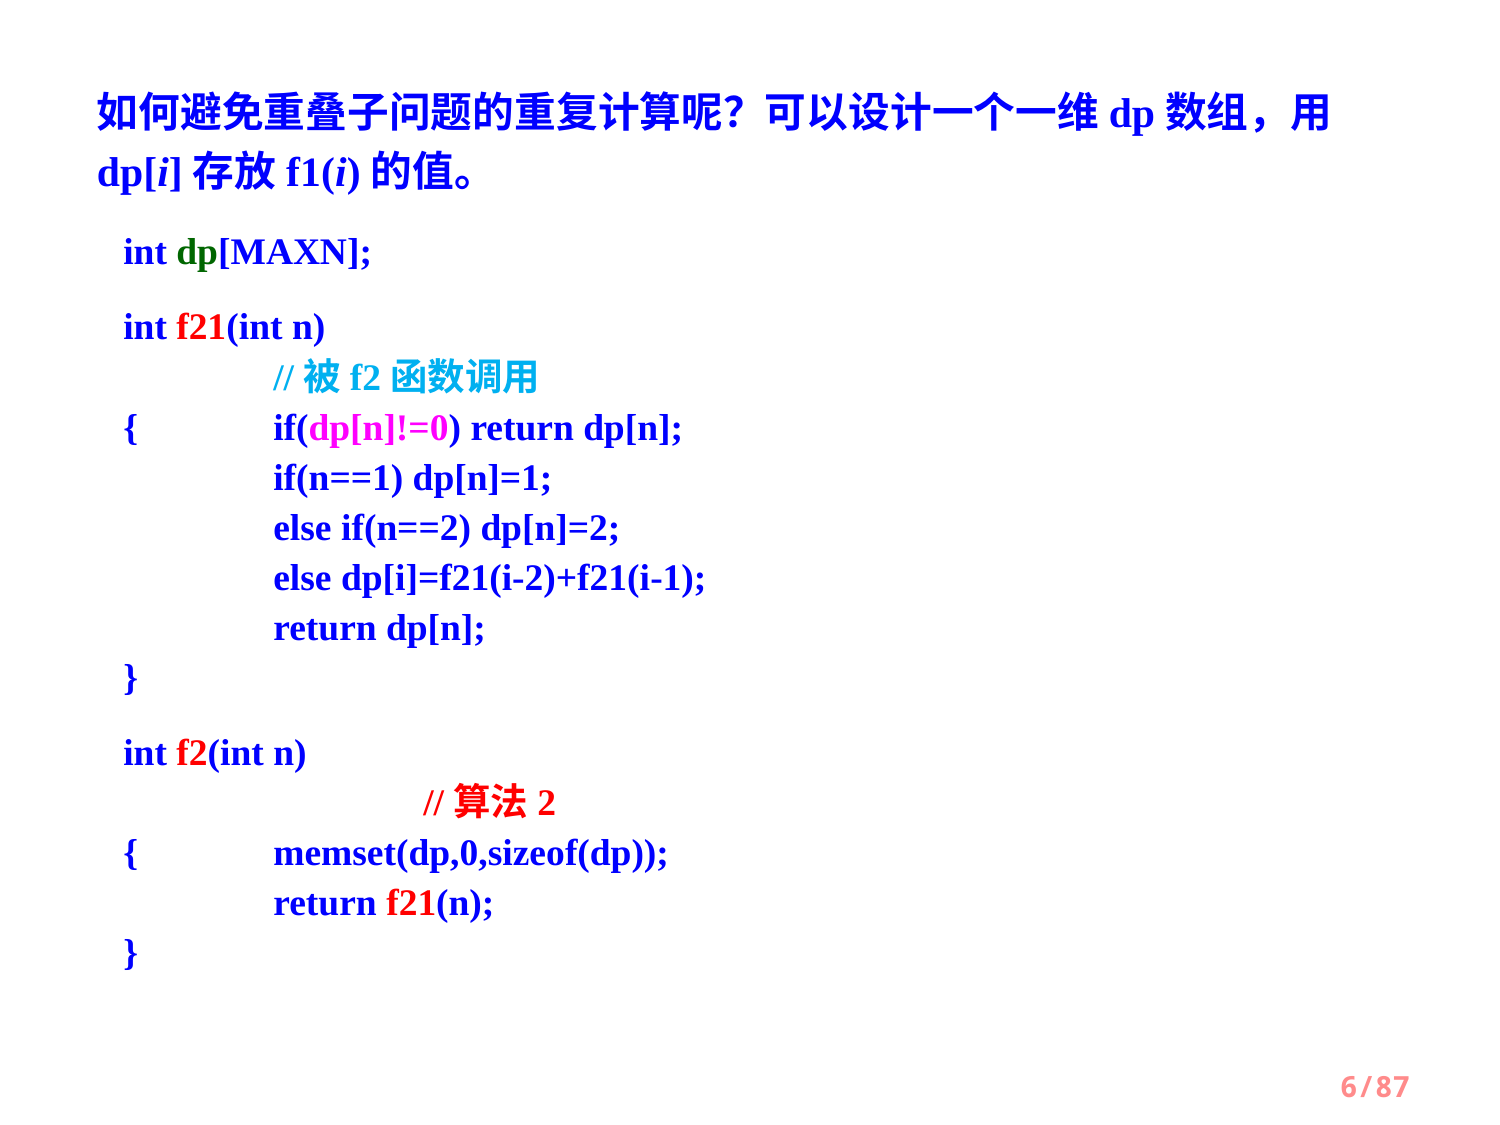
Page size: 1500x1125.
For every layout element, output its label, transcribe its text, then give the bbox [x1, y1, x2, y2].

slide_number 6/87 [1074, 1057, 1425, 1118]
text_box 如何避免重叠子问题的重复计算呢？可以设计一个一维dp数组，用dp[i]存放f1(i)的值。 [82, 70, 1383, 202]
text_box int dp[MAXN]; int f21(int n) //被f2函数调用 { if(dp[n]!=0) return dp[n]; if(n==1) dp[n]=1; else if(n==2) dp[n]=2; else dp[i]=f21(i-2)+f21(i-1); return dp[n]; } int f2(int n) //算法2 { memset(dp,0,sizeof(dp)); return f21(n); } [92, 220, 1244, 975]
